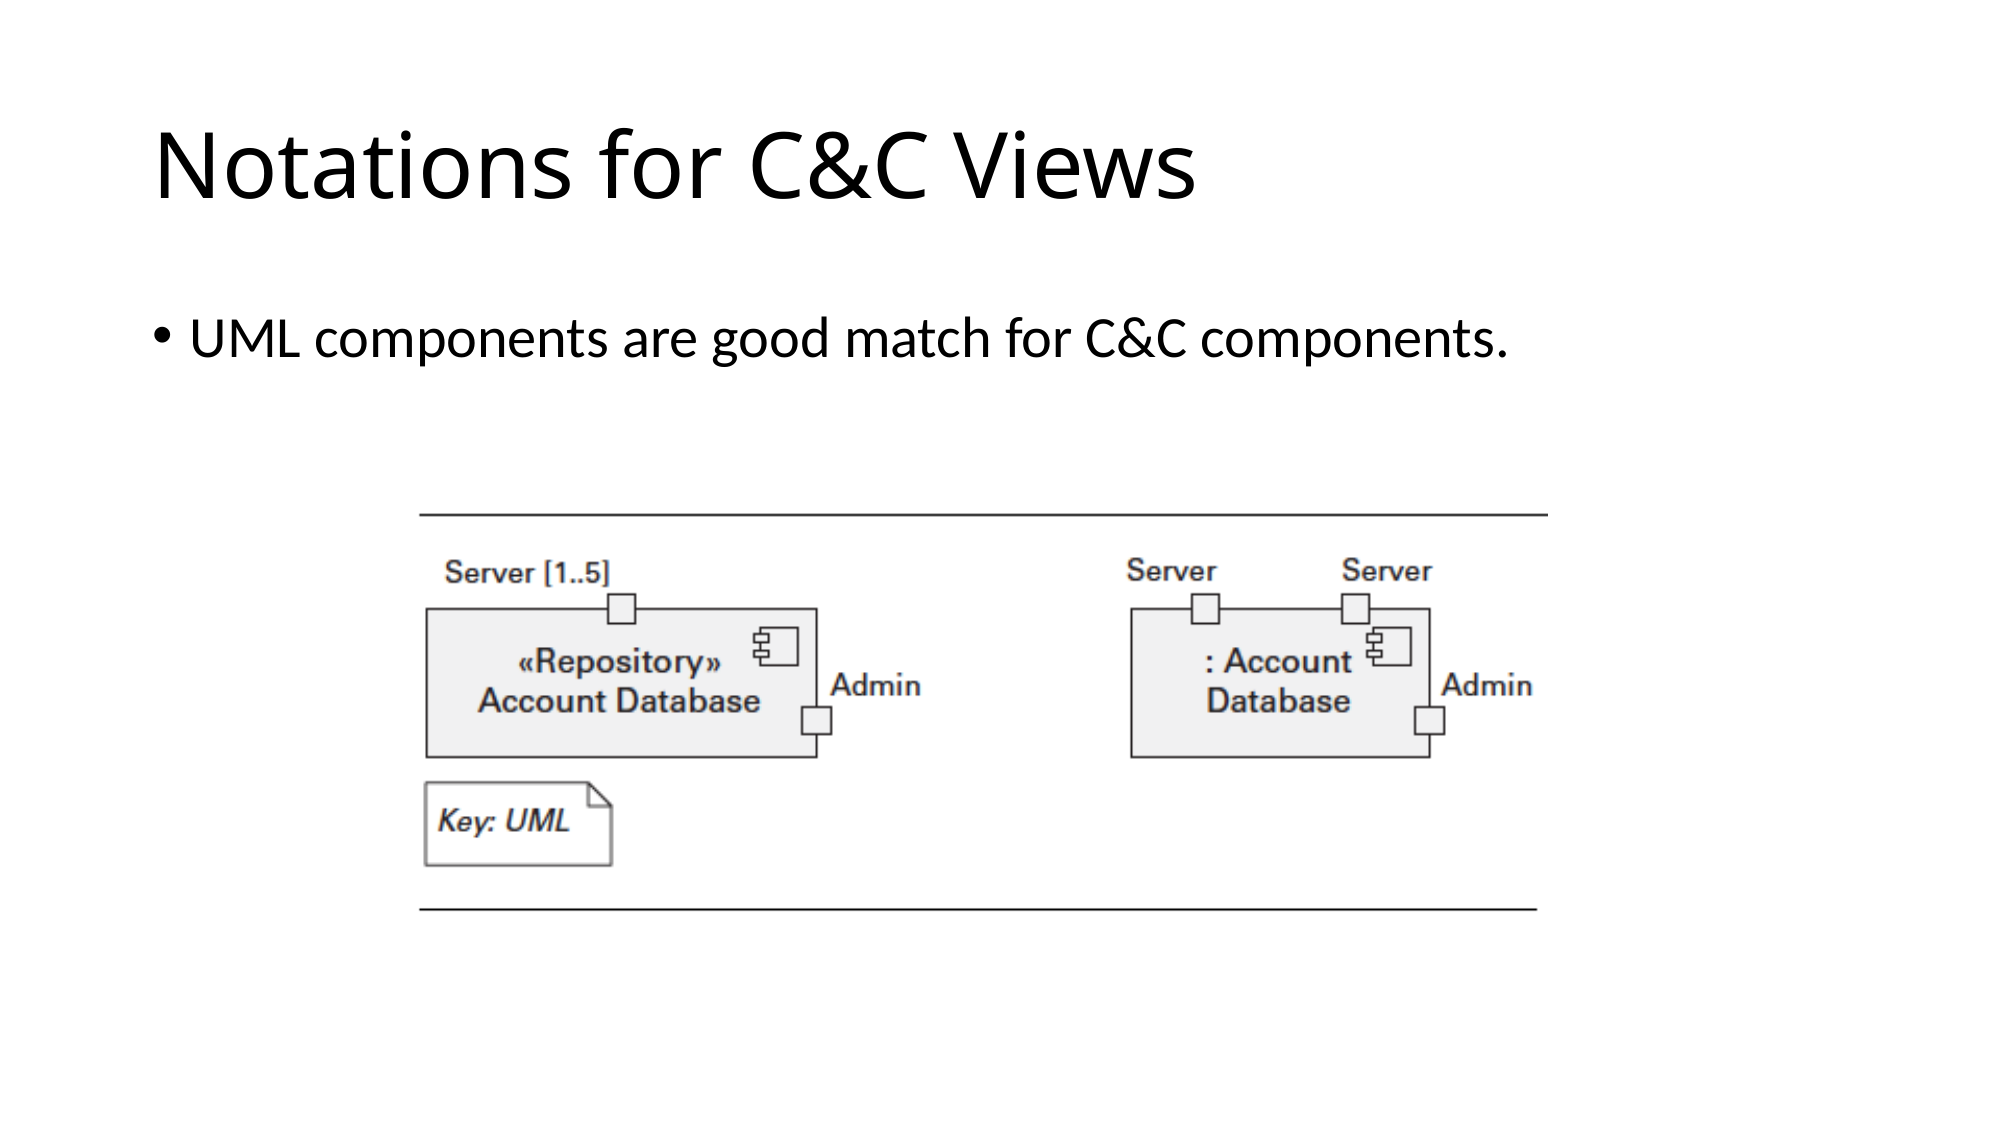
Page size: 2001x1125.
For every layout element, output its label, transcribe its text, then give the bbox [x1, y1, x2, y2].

picture [397, 479, 1548, 932]
title Notations for C&C Views [137, 59, 1863, 278]
list UML components are good match for C&C components. [137, 299, 1863, 1014]
